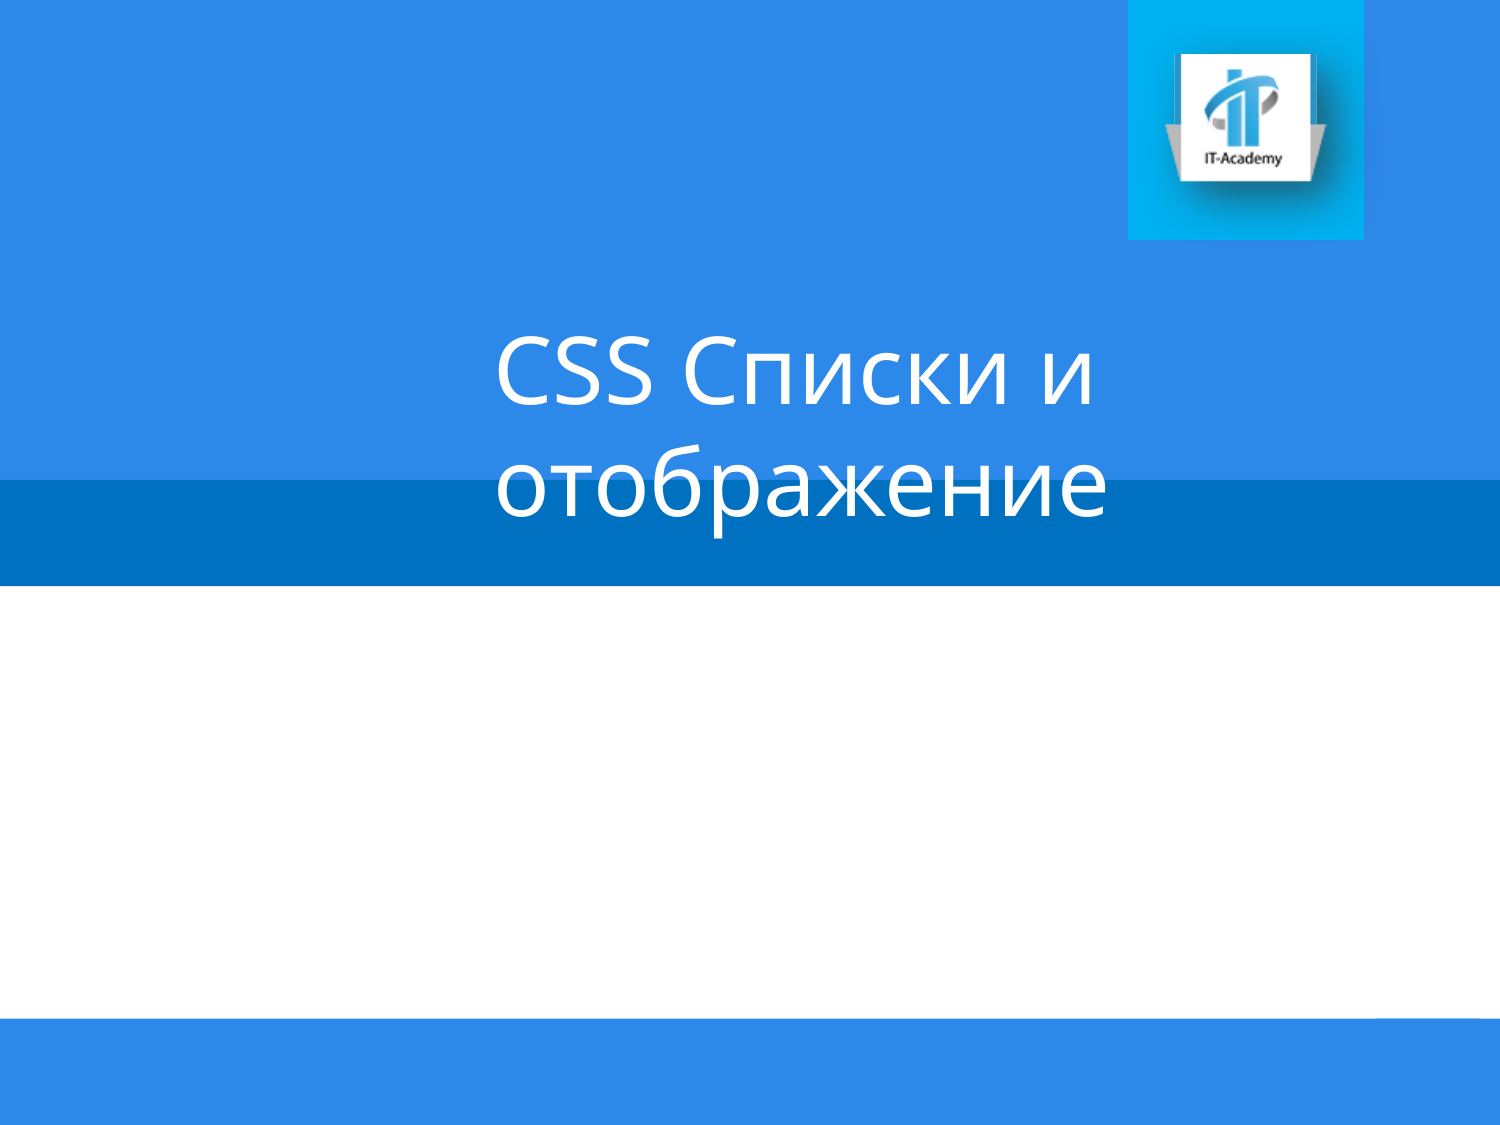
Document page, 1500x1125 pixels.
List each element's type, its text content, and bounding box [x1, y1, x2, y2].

title CSS Списки и отображение [478, 302, 1447, 544]
picture [1166, 55, 1328, 183]
